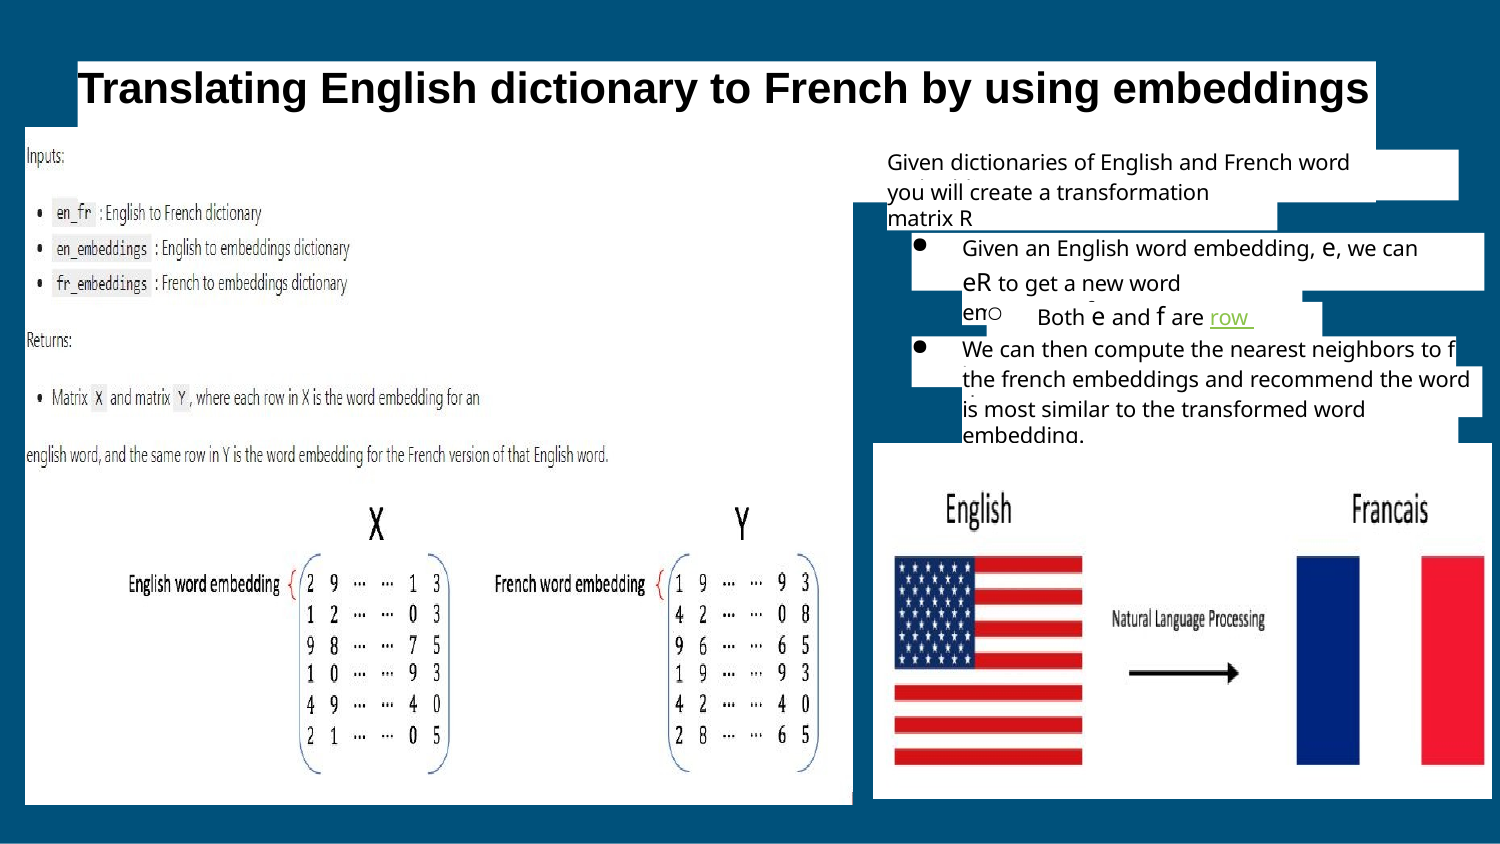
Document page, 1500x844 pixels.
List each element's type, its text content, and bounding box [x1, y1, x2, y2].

picture [874, 443, 1491, 798]
text_box Given an English word embedding, e, we can multiply [911, 232, 1485, 291]
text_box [24, 127, 853, 805]
text_box you will create a transformation matrix R [887, 179, 1278, 231]
text_box the french embeddings and recommend the word that [962, 366, 1483, 418]
text_box Both e and f are row vectors. [986, 301, 1323, 336]
text_box eR to get a new word embedding f [962, 267, 1303, 326]
text_box is most similar to the transformed word embedding. [962, 396, 1459, 442]
title Translating English dictionary to French by using embeddings [77, 61, 1376, 203]
text_box Given dictionaries of English and French word embeddings [887, 149, 1459, 201]
text_box We can then compute the nearest neighbors to f in [911, 336, 1457, 388]
